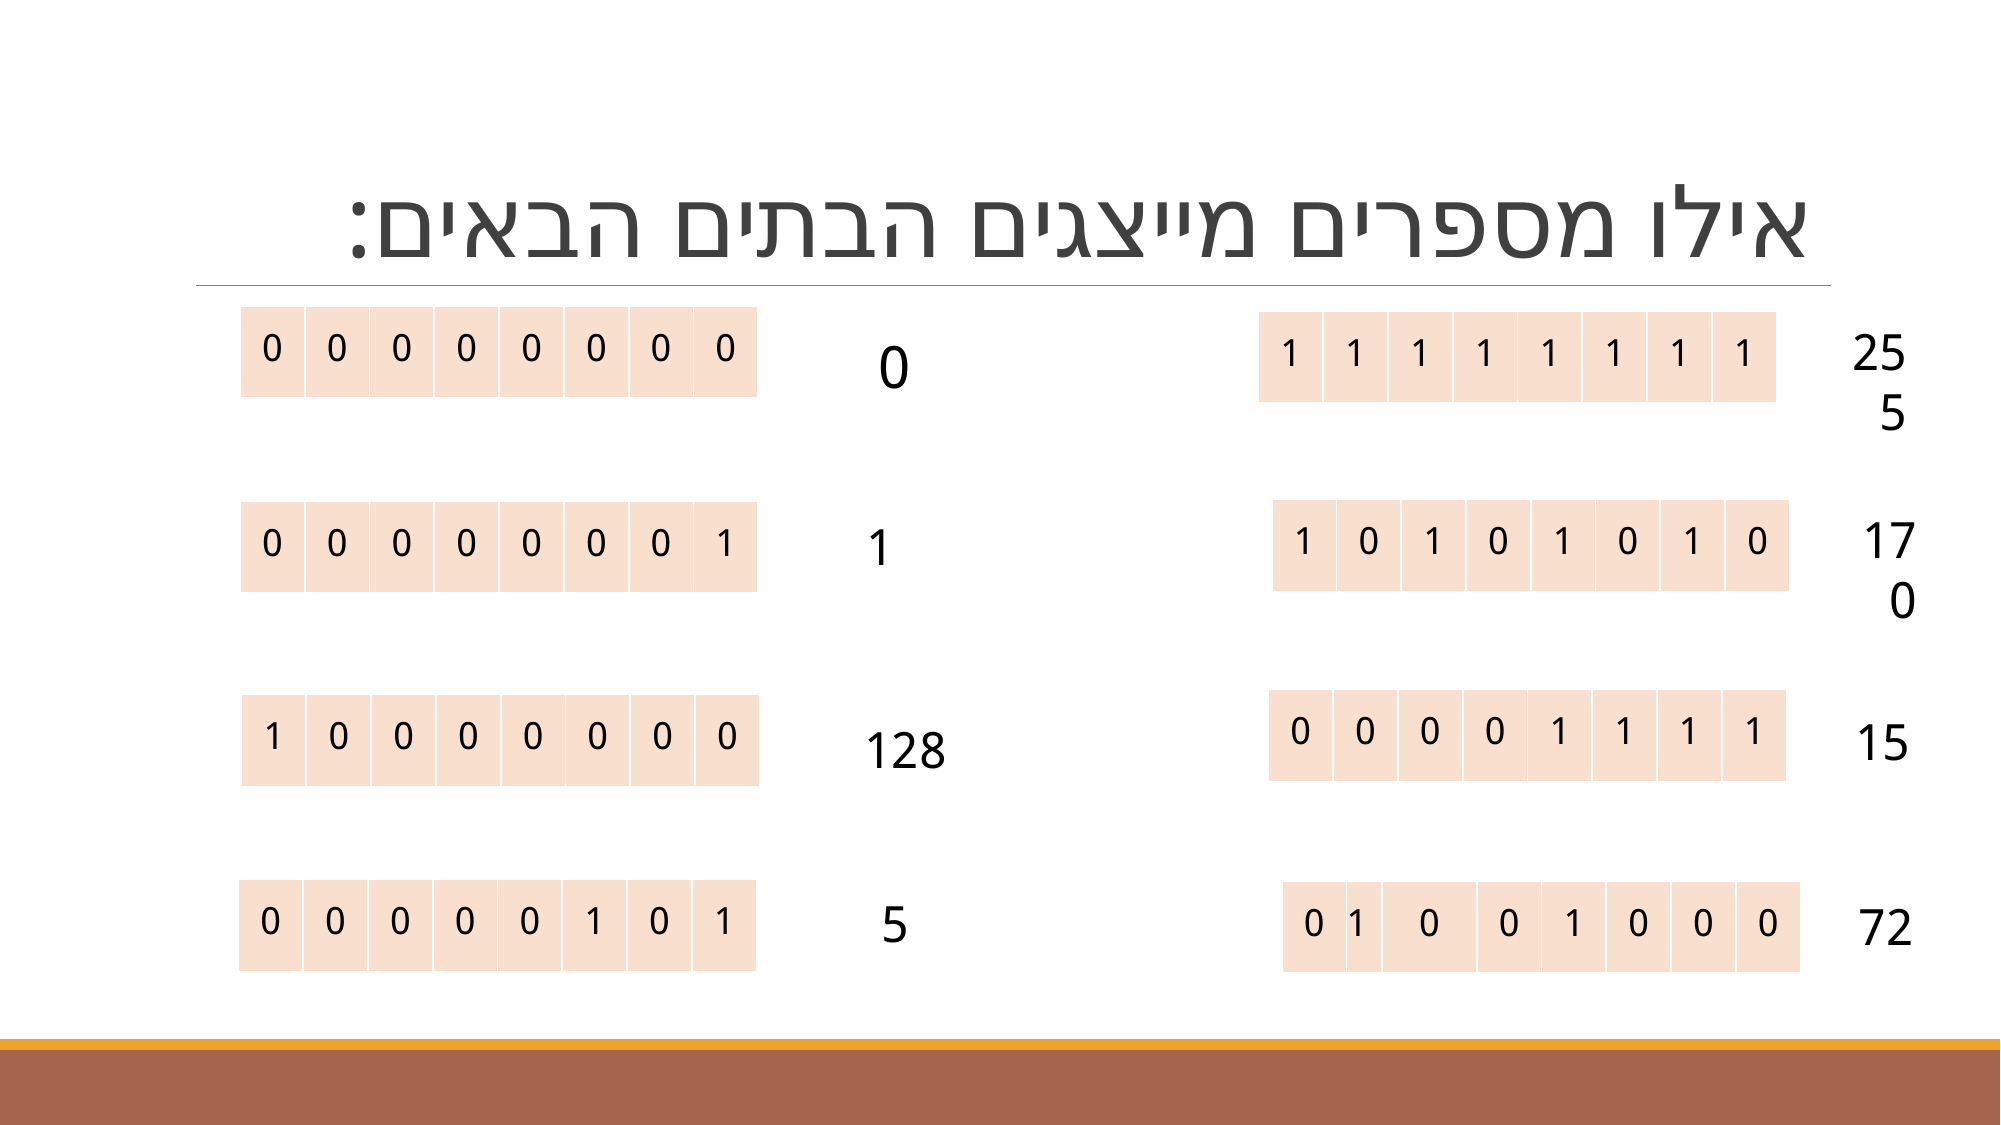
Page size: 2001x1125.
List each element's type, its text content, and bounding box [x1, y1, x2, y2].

table_header 0 [1478, 882, 1541, 972]
table_header 0 [1726, 500, 1789, 591]
table_header 1 [693, 880, 756, 971]
text_box 128 [838, 711, 962, 787]
table_header 1 [1518, 312, 1581, 402]
table_header 0 [306, 502, 369, 592]
table_header 1 [1593, 690, 1656, 781]
table_header 0 [1672, 882, 1735, 972]
table_header 0 [630, 502, 693, 592]
table_header 1 [1713, 312, 1776, 402]
table_header 0 [1607, 882, 1670, 972]
table_header 0 [565, 502, 628, 592]
table_header 1 [1259, 312, 1322, 402]
text_box 255 [1811, 313, 1922, 448]
table_header 0 [502, 695, 565, 786]
table_header 0 [1269, 690, 1332, 781]
table_header 1 [1542, 882, 1605, 972]
table_header 0 [434, 880, 497, 971]
table_header 1 [1347, 882, 1381, 972]
table_header 1 [1273, 500, 1336, 591]
table_header 1 [1661, 500, 1724, 591]
table_header 0 [628, 880, 691, 971]
table_header 0 [437, 695, 500, 786]
table_header 1 [1648, 312, 1711, 402]
table_header 1 [1324, 312, 1387, 402]
table_header 0 [1399, 690, 1462, 781]
table_header 0 [369, 880, 432, 971]
text_box 15 [1815, 703, 1925, 778]
text_box 170 [1821, 501, 1932, 637]
table_header 0 [500, 307, 563, 397]
table_header 0 [370, 502, 433, 592]
table_header 1 [694, 502, 757, 592]
table_header 0 [1596, 500, 1659, 591]
table_header 0 [435, 307, 498, 397]
table_header 0 [1283, 882, 1346, 972]
table_header 1 [242, 695, 305, 786]
table_header 0 [306, 307, 369, 397]
table_header 0 [435, 502, 498, 592]
table_header 0 [1337, 500, 1400, 591]
table_header 0 [1737, 882, 1800, 972]
table_header 1 [1723, 690, 1786, 781]
text_box 5 [813, 884, 924, 960]
table_header 0 [1334, 690, 1397, 781]
table_header 0 [241, 502, 304, 592]
table_header 0 [498, 880, 561, 971]
table_header 1 [1389, 312, 1452, 402]
text_box 1 [825, 508, 935, 583]
text_box 72 [1818, 888, 1929, 963]
table_header 0 [241, 307, 304, 397]
table_header 0 [1383, 882, 1476, 972]
table_header 0 [631, 695, 694, 786]
table_header 0 [565, 307, 628, 397]
table_header 1 [1528, 690, 1591, 781]
table_header 1 [1658, 690, 1721, 781]
table_header 0 [304, 880, 367, 971]
table_header 0 [372, 695, 435, 786]
table_header 0 [630, 307, 693, 397]
table_header 1 [1454, 312, 1517, 402]
table_header 0 [566, 695, 629, 786]
table_header 0 [307, 695, 370, 786]
table_header 0 [694, 307, 757, 397]
table_header 1 [1532, 500, 1595, 591]
table_header 0 [1467, 500, 1530, 591]
table_header 0 [500, 502, 563, 592]
table_header 0 [696, 695, 759, 786]
title אילו מספרים מייצגים הבתים הבאים: [180, 47, 1830, 285]
text_box 0 [815, 323, 925, 409]
table_header 0 [1464, 690, 1527, 781]
table_header 1 [1583, 312, 1646, 402]
table_header 0 [239, 880, 302, 971]
table_header 1 [1402, 500, 1465, 591]
table_header 1 [563, 880, 626, 971]
table_header 0 [370, 307, 433, 397]
